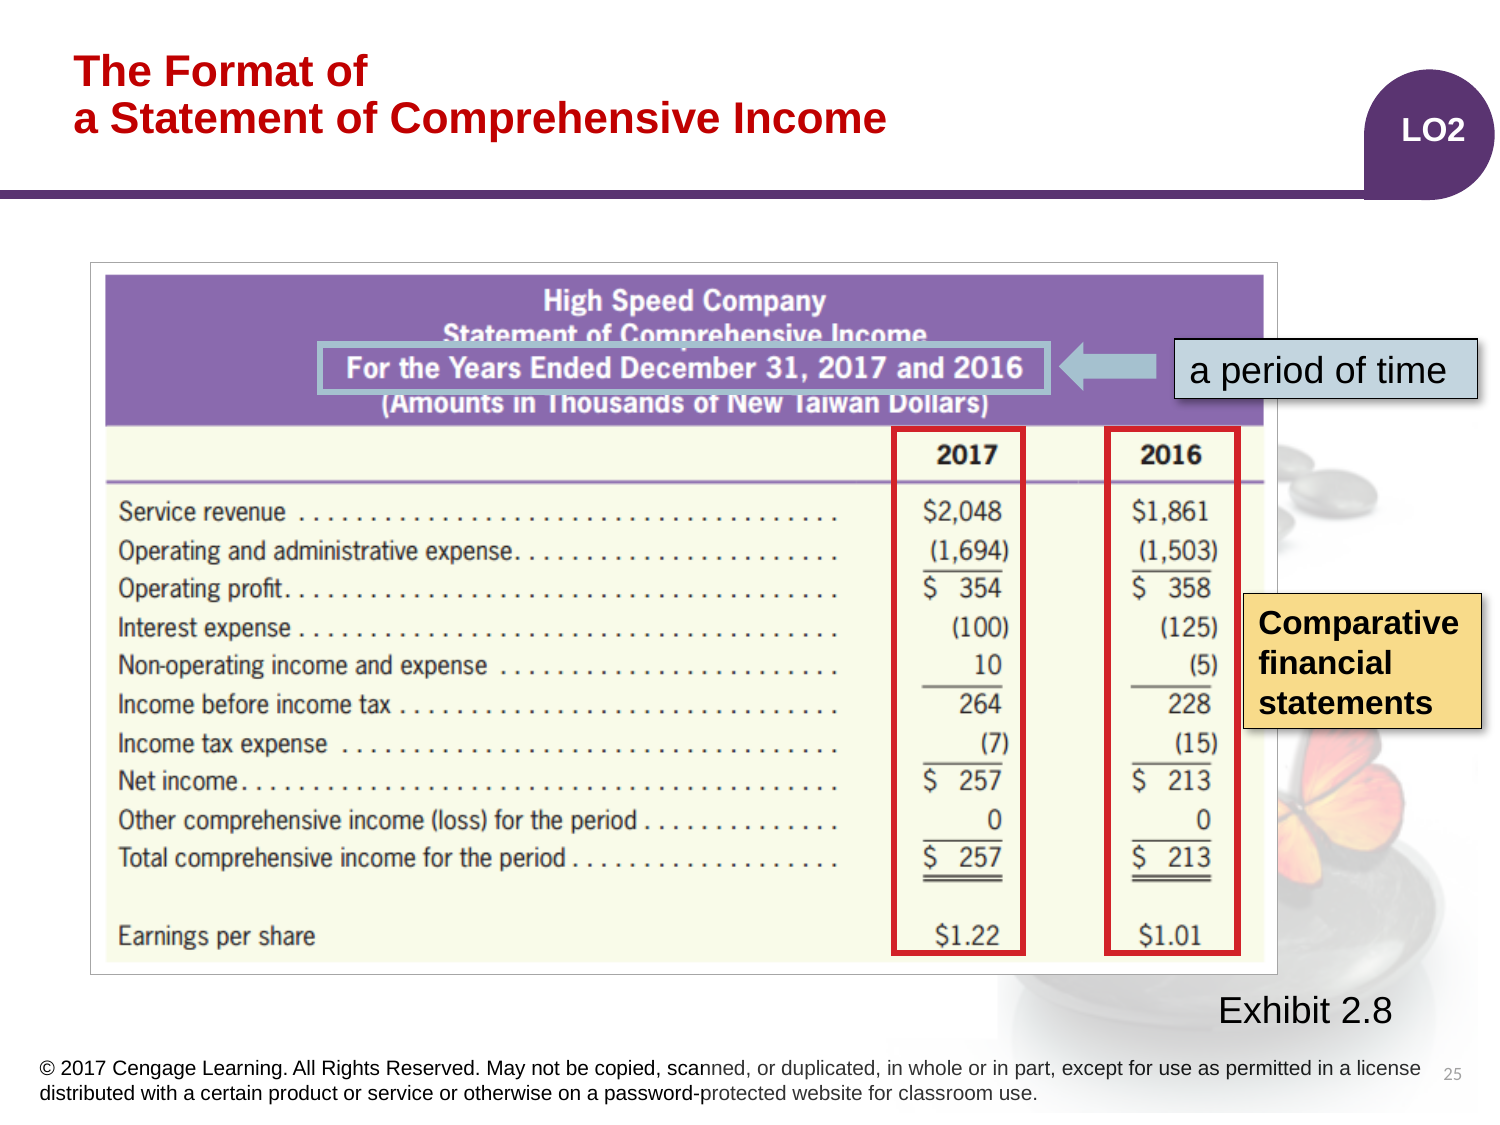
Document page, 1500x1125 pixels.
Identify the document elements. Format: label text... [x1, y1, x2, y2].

picture [793, 1064, 802, 1075]
picture [965, 1089, 975, 1100]
picture [758, 1064, 768, 1075]
picture [723, 1064, 733, 1075]
picture [868, 1085, 874, 1100]
picture [924, 1060, 933, 1075]
picture [969, 1064, 979, 1075]
picture [757, 1087, 763, 1100]
picture [730, 1087, 736, 1100]
title The Format of a Statement of Comprehensive Income [58, 40, 1365, 152]
picture [1011, 1089, 1020, 1100]
picture [819, 1085, 829, 1100]
picture [719, 1089, 729, 1100]
slide_number 25 [1139, 1042, 1478, 1103]
picture [704, 1064, 709, 1075]
picture [808, 1089, 818, 1100]
picture [704, 1089, 711, 1100]
picture [1038, 1062, 1050, 1075]
picture [825, 1064, 834, 1075]
picture [892, 1064, 901, 1075]
picture [853, 1064, 863, 1075]
picture [980, 1064, 986, 1075]
picture [936, 1064, 946, 1075]
picture [734, 1060, 743, 1075]
picture [1135, 1064, 1139, 1075]
picture [998, 1064, 1007, 1075]
picture [864, 1060, 873, 1075]
picture [1128, 1060, 1134, 1075]
picture [899, 1089, 908, 1100]
picture [782, 1060, 791, 1075]
picture [908, 1064, 923, 1075]
picture [1015, 1064, 1025, 1079]
picture [886, 1089, 892, 1100]
picture [1117, 1062, 1123, 1075]
picture [1062, 1064, 1072, 1075]
picture [936, 1089, 945, 1100]
picture [776, 1085, 785, 1100]
picture [792, 1089, 807, 1100]
picture [712, 1089, 718, 1100]
picture [1106, 1064, 1116, 1079]
picture [805, 1064, 815, 1079]
picture [769, 1064, 775, 1075]
picture [846, 1062, 852, 1075]
picture [999, 1089, 1008, 1100]
picture [1074, 1064, 1083, 1075]
picture [845, 1087, 851, 1100]
picture [831, 1089, 840, 1100]
text_box LO2 [1386, 100, 1481, 156]
picture [712, 1064, 721, 1075]
picture [976, 1089, 991, 1100]
picture [875, 1089, 885, 1100]
picture [953, 1089, 963, 1100]
picture [852, 1089, 862, 1100]
text_box Exhibit 2.8 [1203, 978, 1408, 1038]
picture [90, 261, 1278, 975]
picture [736, 1089, 746, 1100]
text_box a period of time [1278, 338, 1478, 400]
picture [914, 1089, 934, 1100]
picture [1021, 1089, 1031, 1100]
picture [952, 1064, 962, 1075]
picture [1026, 1064, 1037, 1075]
picture [836, 1064, 847, 1075]
picture [1095, 1064, 1105, 1075]
picture [748, 1089, 757, 1100]
text_box Comparative financial statements [1278, 593, 1482, 729]
picture [946, 1089, 952, 1100]
picture [764, 1089, 774, 1100]
picture [1084, 1064, 1093, 1075]
